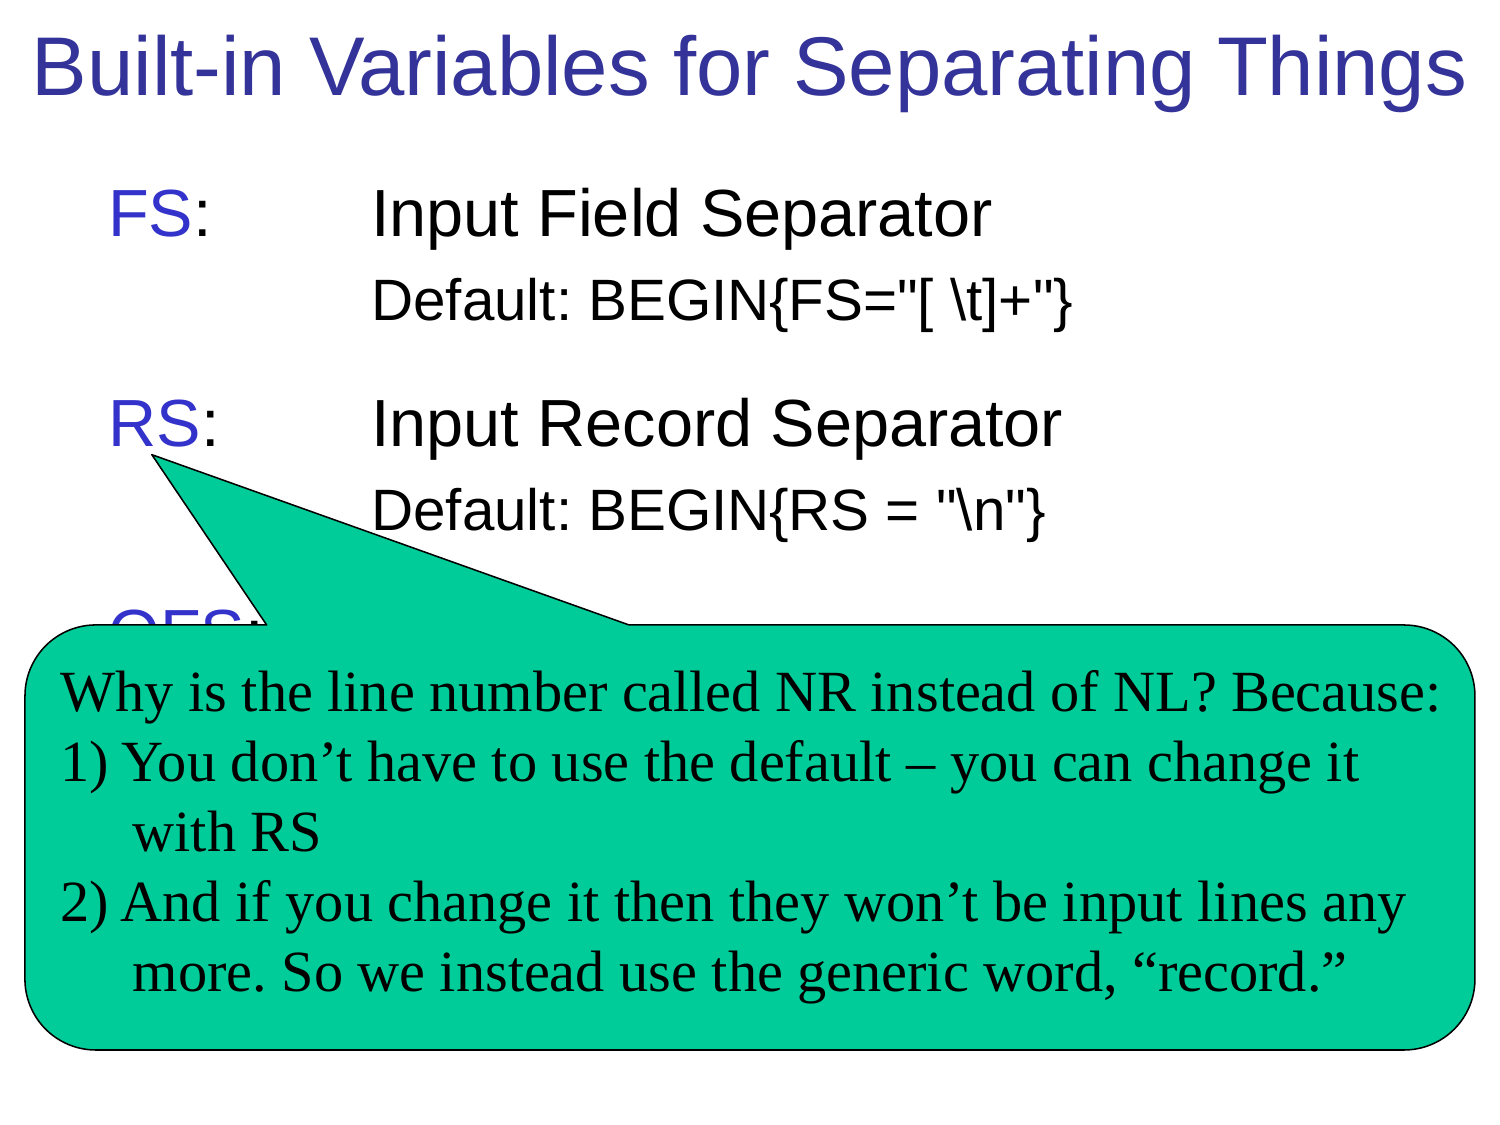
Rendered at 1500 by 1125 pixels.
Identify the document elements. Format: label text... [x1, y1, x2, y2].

text_box Built-in Variables for Separating Things [0, 0, 1500, 125]
text_box Why is the line number called NR instead of NL? Because: 1) You don’t have to use the default – you can change it with RS 2) And if you change it then they won’t be input lines any more. So we instead use the generic word, “record.” [24, 454, 1475, 1051]
list FS: Input Field Separator Default: BEGIN{FS="[ \t]+"} RS: Input Record Separator Default: BEGIN{RS = "\n"} OFS: Output Field Separator Default: BEGIN{OFS=" "} ORS: Output Record Separator Default: BEGIN{ORS="\n"} [0, 162, 1413, 1038]
